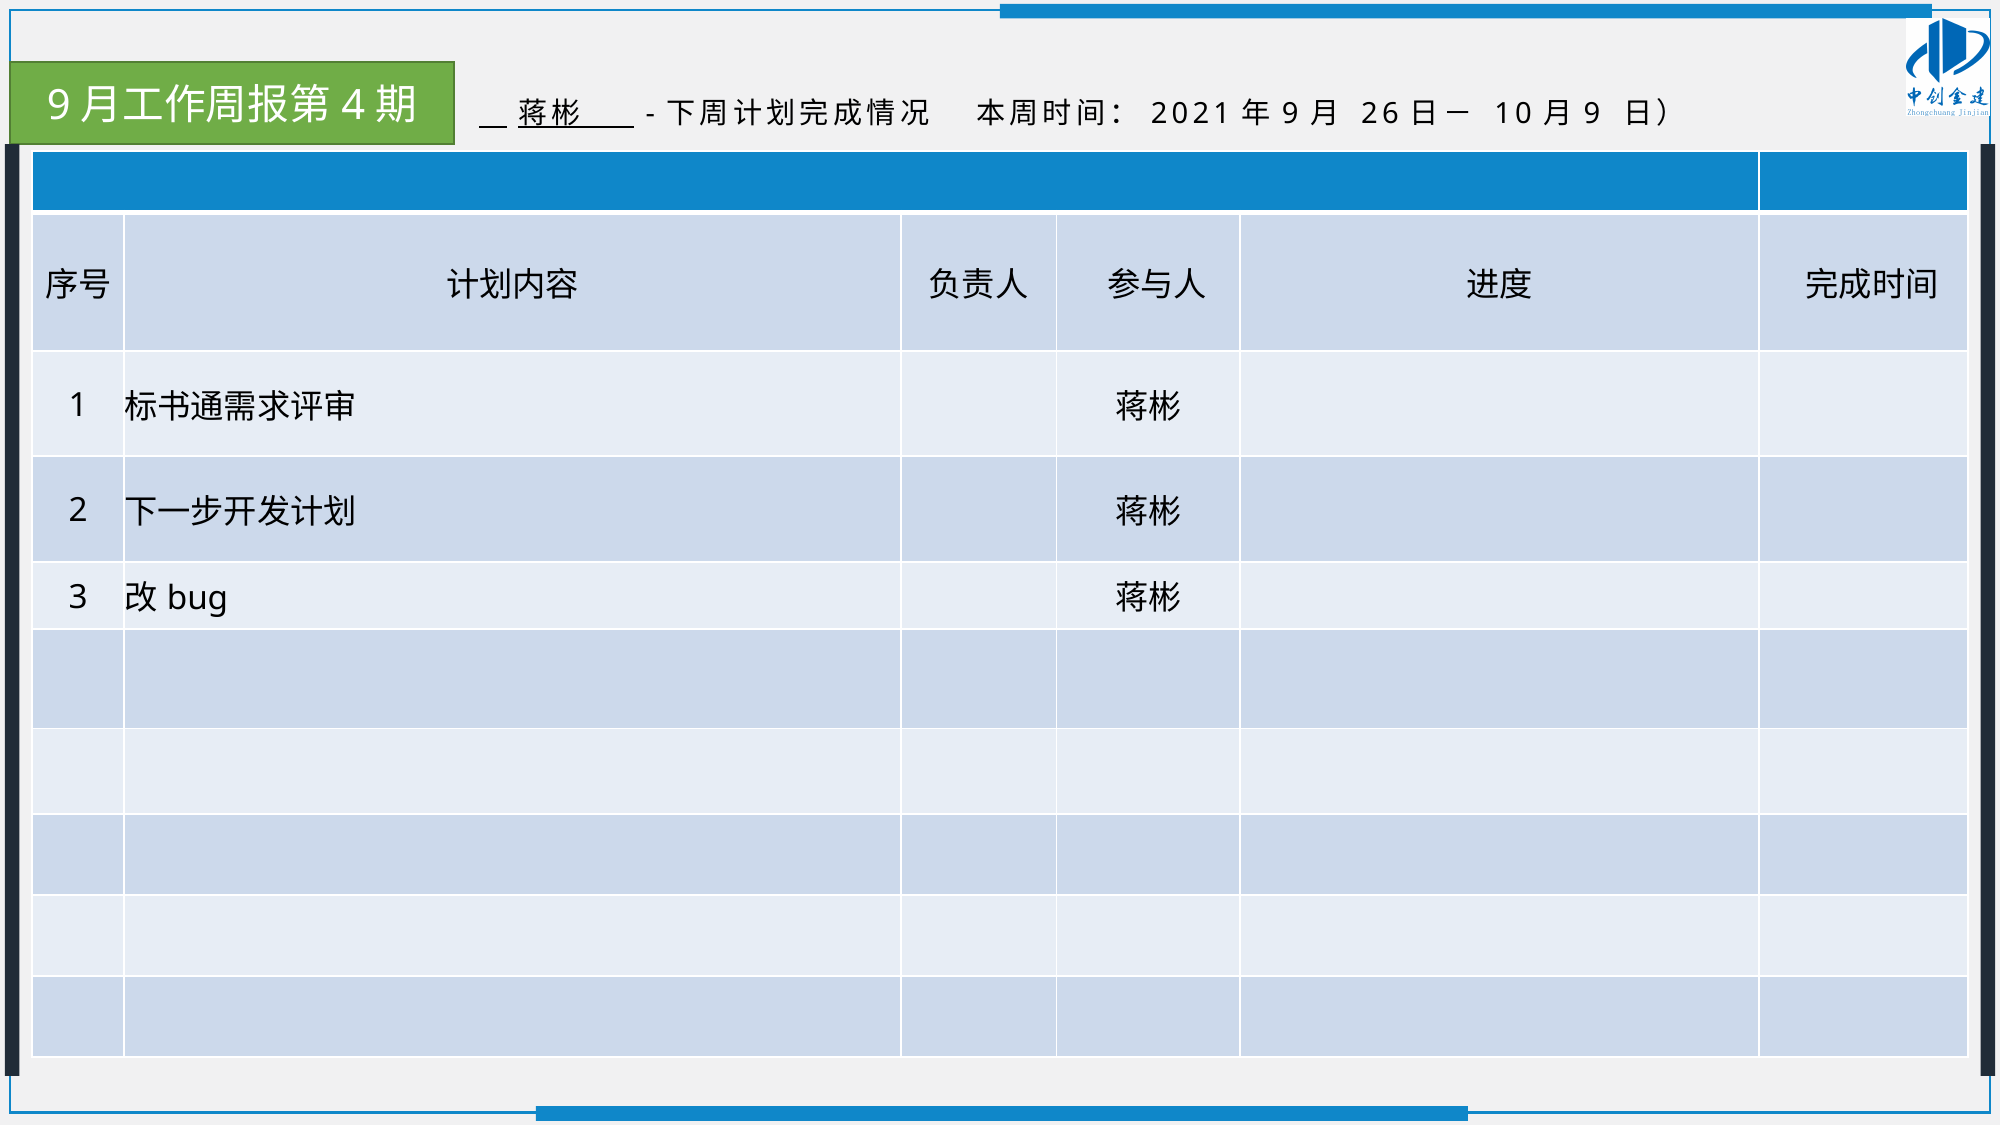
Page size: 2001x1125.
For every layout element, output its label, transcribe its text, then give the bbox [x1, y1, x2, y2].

table_header [1760, 152, 1967, 210]
table_cell 进度 [1241, 215, 1758, 350]
table_cell 蒋彬 [1057, 352, 1239, 455]
table_cell [1241, 563, 1758, 628]
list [1906, 18, 1990, 116]
text_box [9, 9, 1991, 1114]
table_cell [902, 729, 1056, 813]
table_cell [1241, 896, 1758, 975]
table_cell [1057, 896, 1239, 975]
table_cell 下一步开发计划 [125, 457, 900, 561]
table_header [33, 152, 1758, 210]
table_cell 参与人 [1057, 215, 1239, 350]
table_cell [902, 815, 1056, 894]
table_cell 3 [33, 563, 123, 628]
text_box [1980, 144, 1996, 1076]
table_cell [902, 630, 1056, 728]
text_box 蒋彬 -下周计划完成情况 本周时间：2021年9月 26日－ 10月9 日） [453, 61, 1835, 145]
table_cell [33, 630, 123, 728]
table_cell [125, 630, 900, 728]
table_cell [1760, 563, 1967, 628]
table_cell [125, 815, 900, 894]
table_cell [1760, 352, 1967, 455]
table_cell 蒋彬 [1057, 457, 1239, 561]
table_cell [1057, 729, 1239, 813]
table_cell [1760, 457, 1967, 561]
table_cell [1241, 977, 1758, 1056]
table_cell [1760, 630, 1967, 728]
table_cell [33, 896, 123, 975]
table_cell [1760, 896, 1967, 975]
table_cell [33, 729, 123, 813]
table_cell 计划内容 [125, 215, 900, 350]
table_cell [902, 563, 1056, 628]
table_cell [125, 729, 900, 813]
text_box [4, 144, 20, 1076]
table_cell 1 [33, 352, 123, 455]
table_cell [1241, 729, 1758, 813]
table_cell 完成时间 [1760, 215, 1967, 350]
text_box [535, 1106, 1468, 1121]
table_cell [1760, 977, 1967, 1056]
table_cell [1241, 630, 1758, 728]
table_cell [1057, 630, 1239, 728]
table_cell [902, 457, 1056, 561]
table_cell 改bug [125, 563, 900, 628]
text_box 9月工作周报第4期 [9, 61, 453, 145]
table_cell [1760, 815, 1967, 894]
text_box [999, 3, 1932, 19]
table_cell [1057, 815, 1239, 894]
table_cell [1241, 815, 1758, 894]
table_cell [1057, 977, 1239, 1056]
table_cell [902, 977, 1056, 1056]
table_cell [902, 896, 1056, 975]
table_cell 2 [33, 457, 123, 561]
table_cell 负责人 [902, 215, 1056, 350]
table_cell [33, 977, 123, 1056]
table_cell [1760, 729, 1967, 813]
table_cell [902, 352, 1056, 455]
table_cell [125, 977, 900, 1056]
table_cell 标书通需求评审 [125, 352, 900, 455]
table_cell [125, 896, 900, 975]
table_cell [1241, 352, 1758, 455]
table_cell 蒋彬 [1057, 563, 1239, 628]
table_cell [33, 815, 123, 894]
table_cell 序号 [33, 215, 123, 350]
table_cell [1241, 457, 1758, 561]
